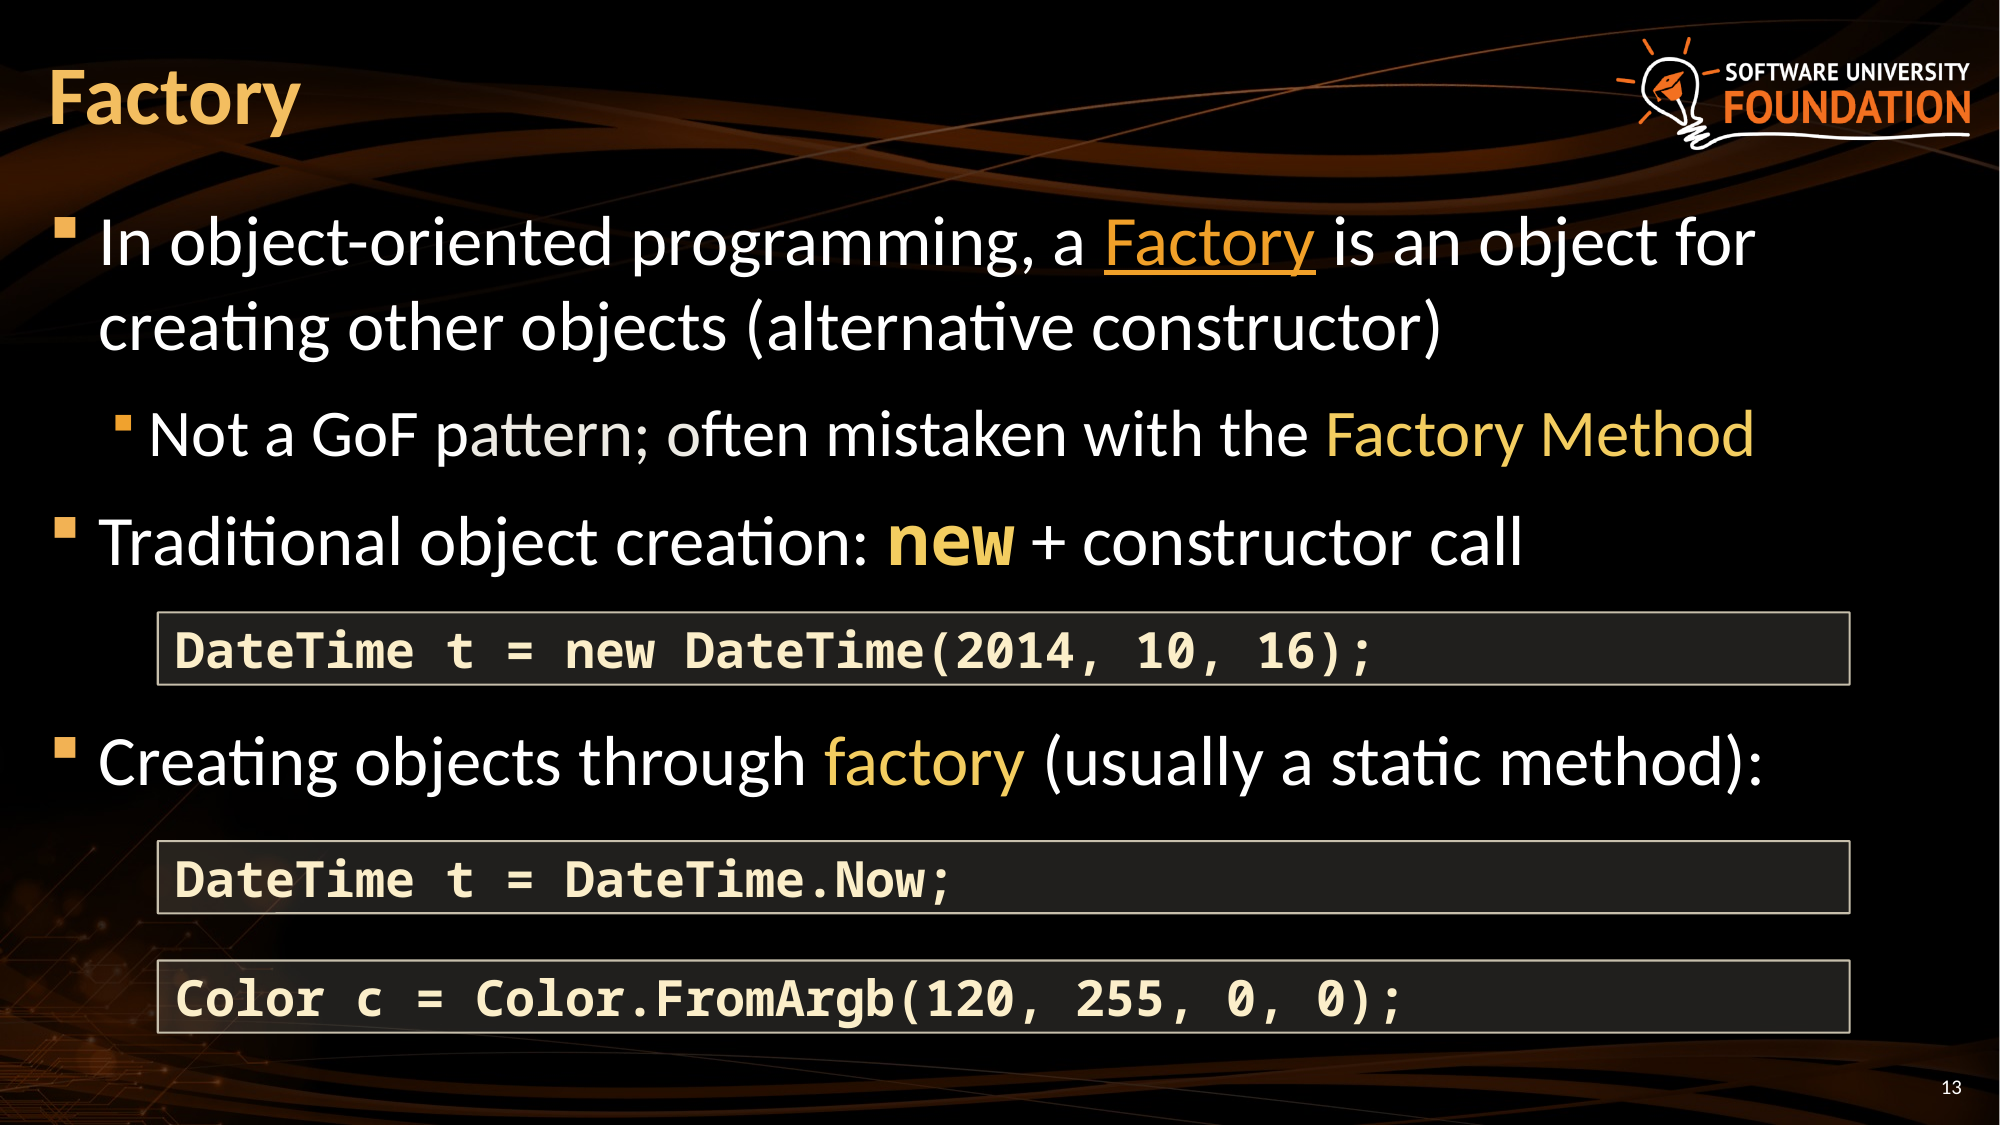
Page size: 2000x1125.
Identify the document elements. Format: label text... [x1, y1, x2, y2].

list In object-oriented programming, a Factory is an object for creating other objects (alternative constructor) Not a GoF pattern; often mistaken with the Factory Method Traditional object creation: new + constructor call Creating objects through factory (usually a static method): [31, 188, 1968, 1103]
text_box DateTime t = new DateTime(2014, 10, 16); [157, 612, 1850, 685]
text_box DateTime t = DateTime.Now; [157, 841, 1850, 914]
title Factory [30, 6, 1602, 189]
picture [0, 0, 2000, 1125]
text_box Color c = Color.FromArgb(120, 255, 0, 0); [157, 960, 1850, 1033]
